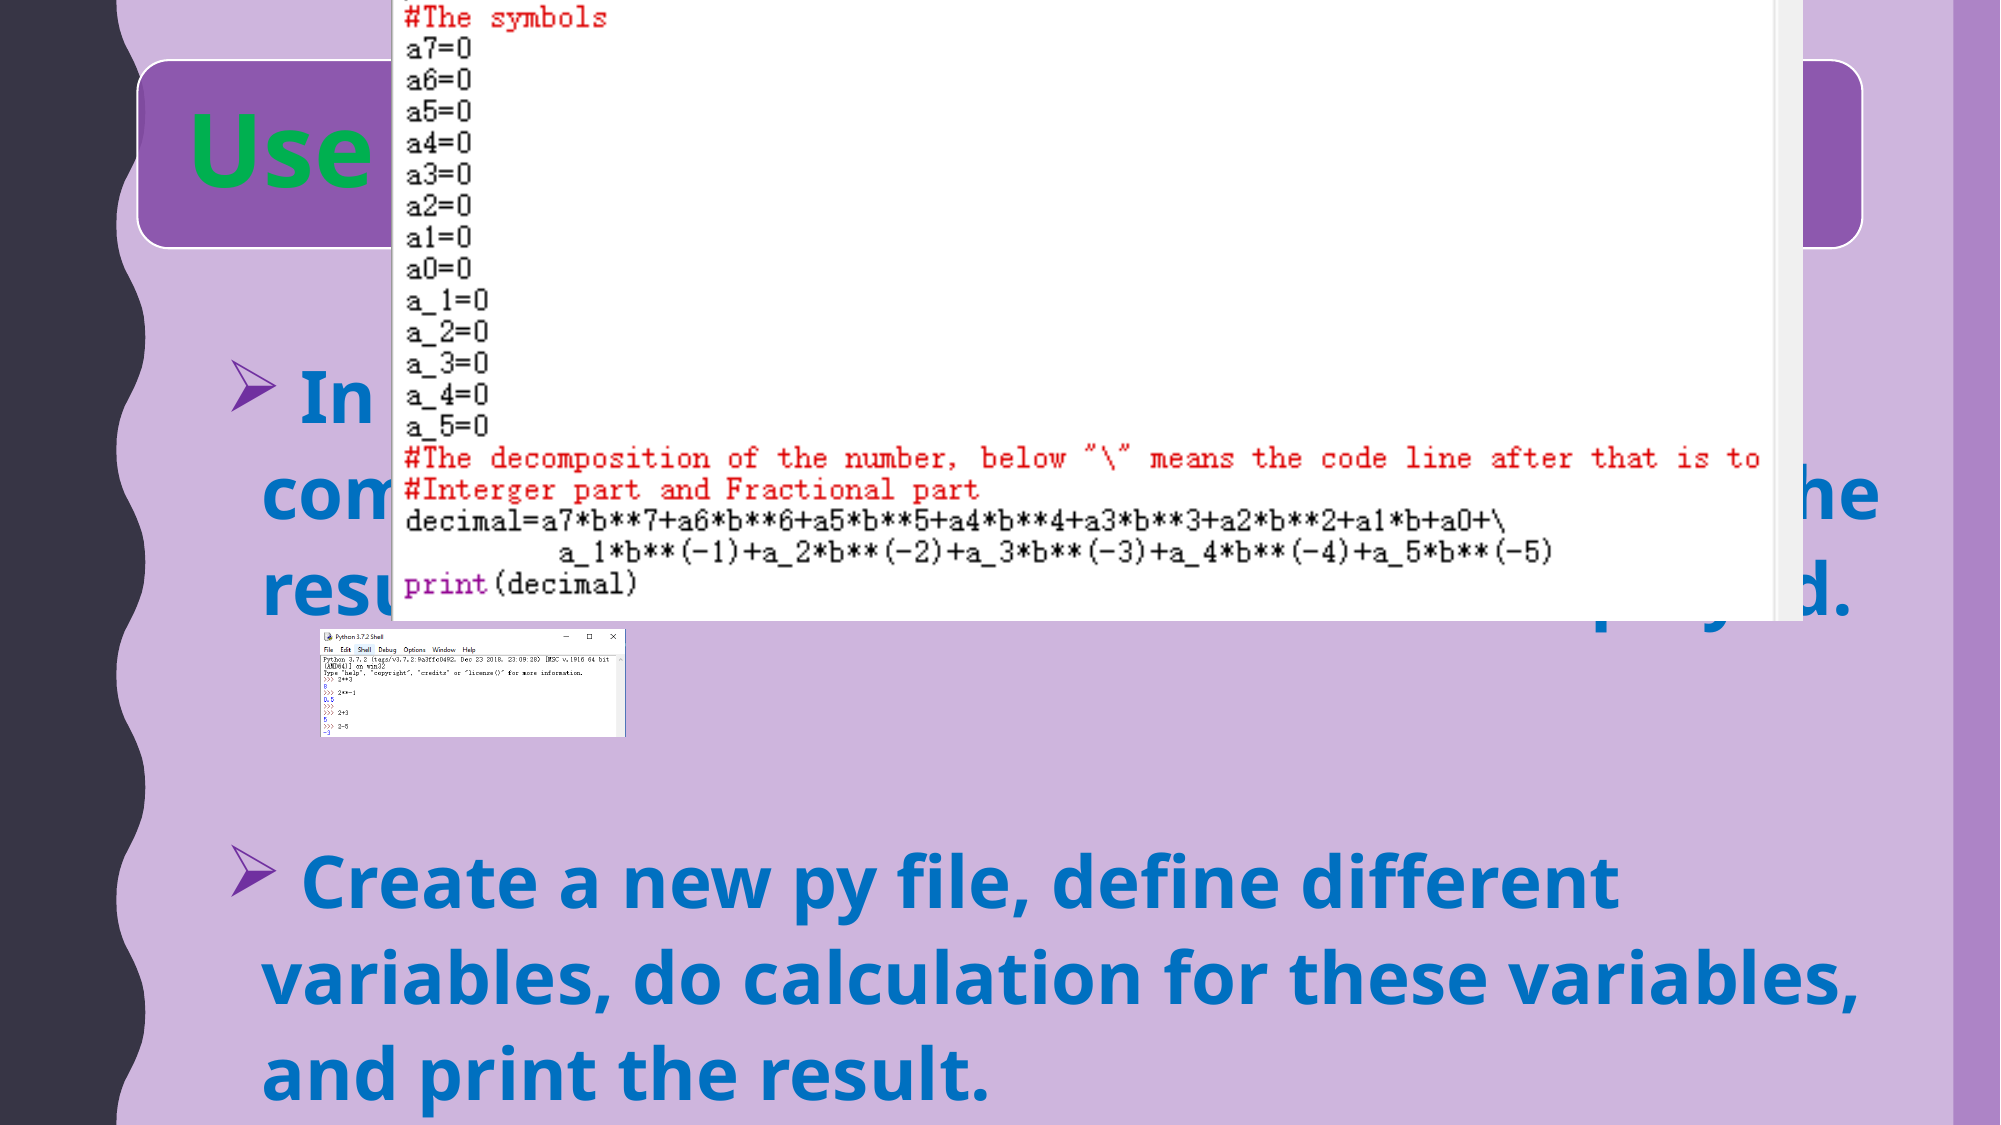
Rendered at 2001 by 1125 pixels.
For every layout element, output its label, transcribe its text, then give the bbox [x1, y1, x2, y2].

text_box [1803, 60, 1862, 249]
picture [391, 0, 1803, 621]
picture [320, 629, 626, 737]
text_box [137, 60, 391, 250]
text_box In Python Shell, you could just type the computational formulas and press Enter, the result will be auto calculated and displayed. Create a new py file, define different variables, do calculation for these variables, and print the result. [137, 334, 1950, 1125]
